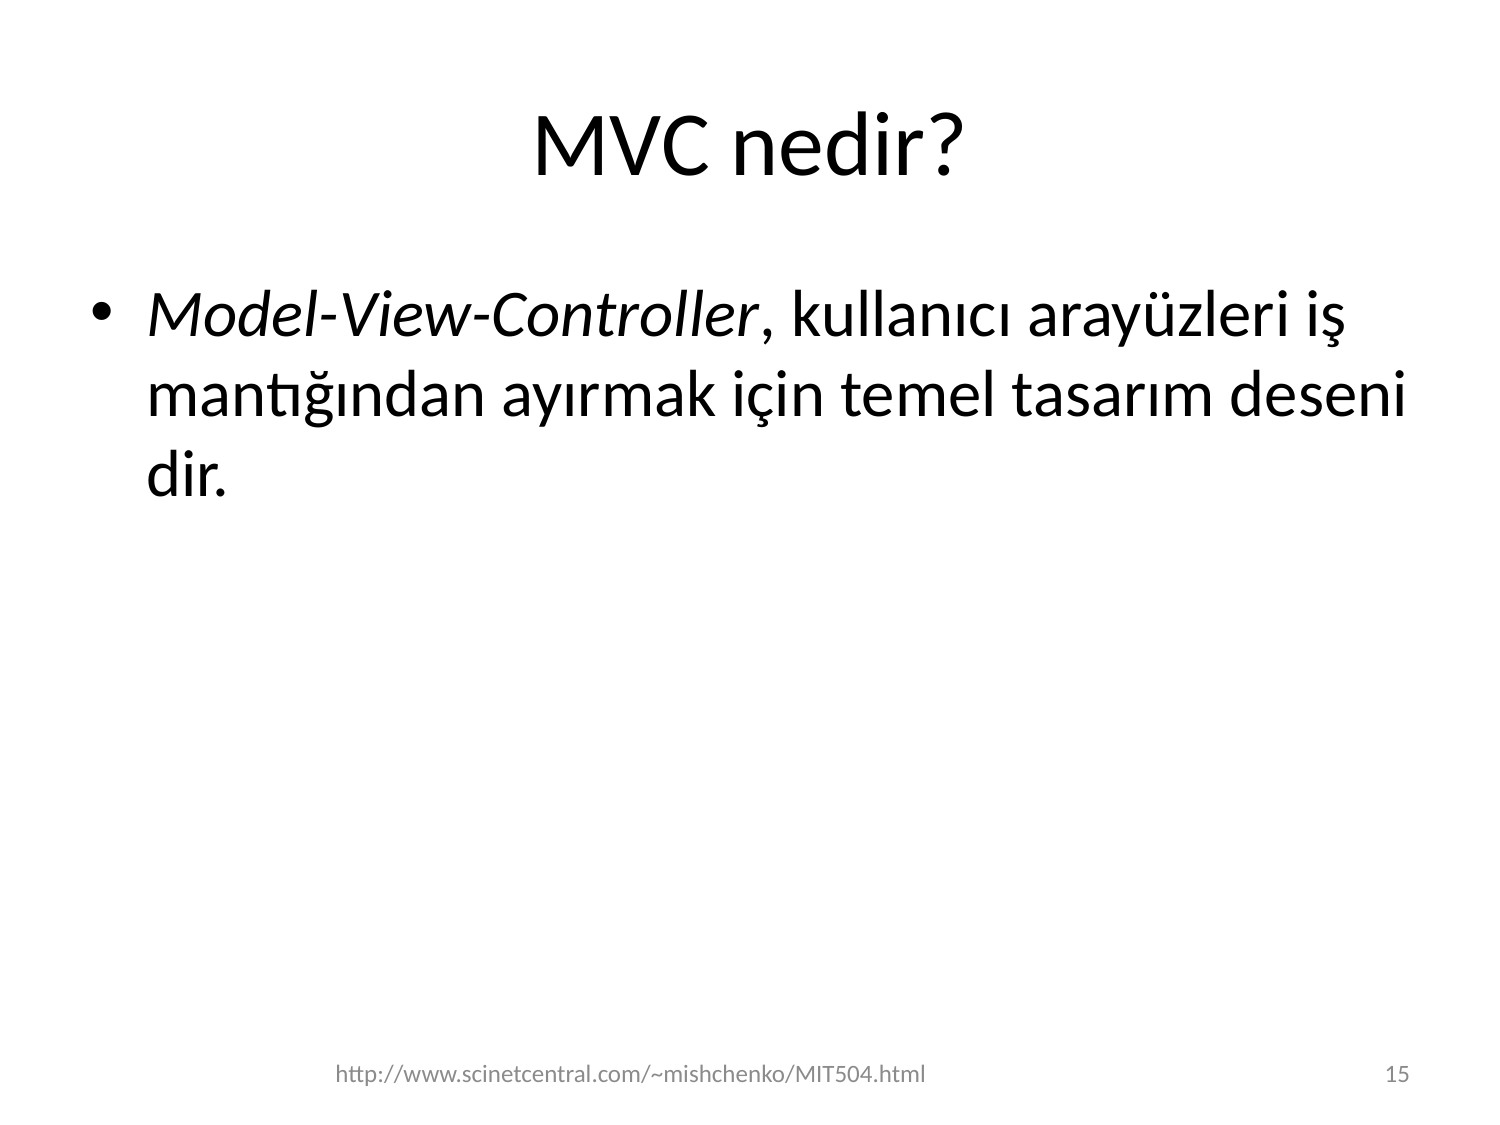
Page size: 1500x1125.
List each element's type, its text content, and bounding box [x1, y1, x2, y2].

slide_number 15 [1074, 1042, 1425, 1103]
title MVC nedir? [75, 45, 1425, 233]
list Model-View-Controller, kullanıcı arayüzleri iş mantığından ayırmak için temel tasarım deseni dir. [75, 262, 1425, 1005]
footer http://www.scinetcentral.com/~mishchenko/MIT504.html [275, 1042, 988, 1103]
